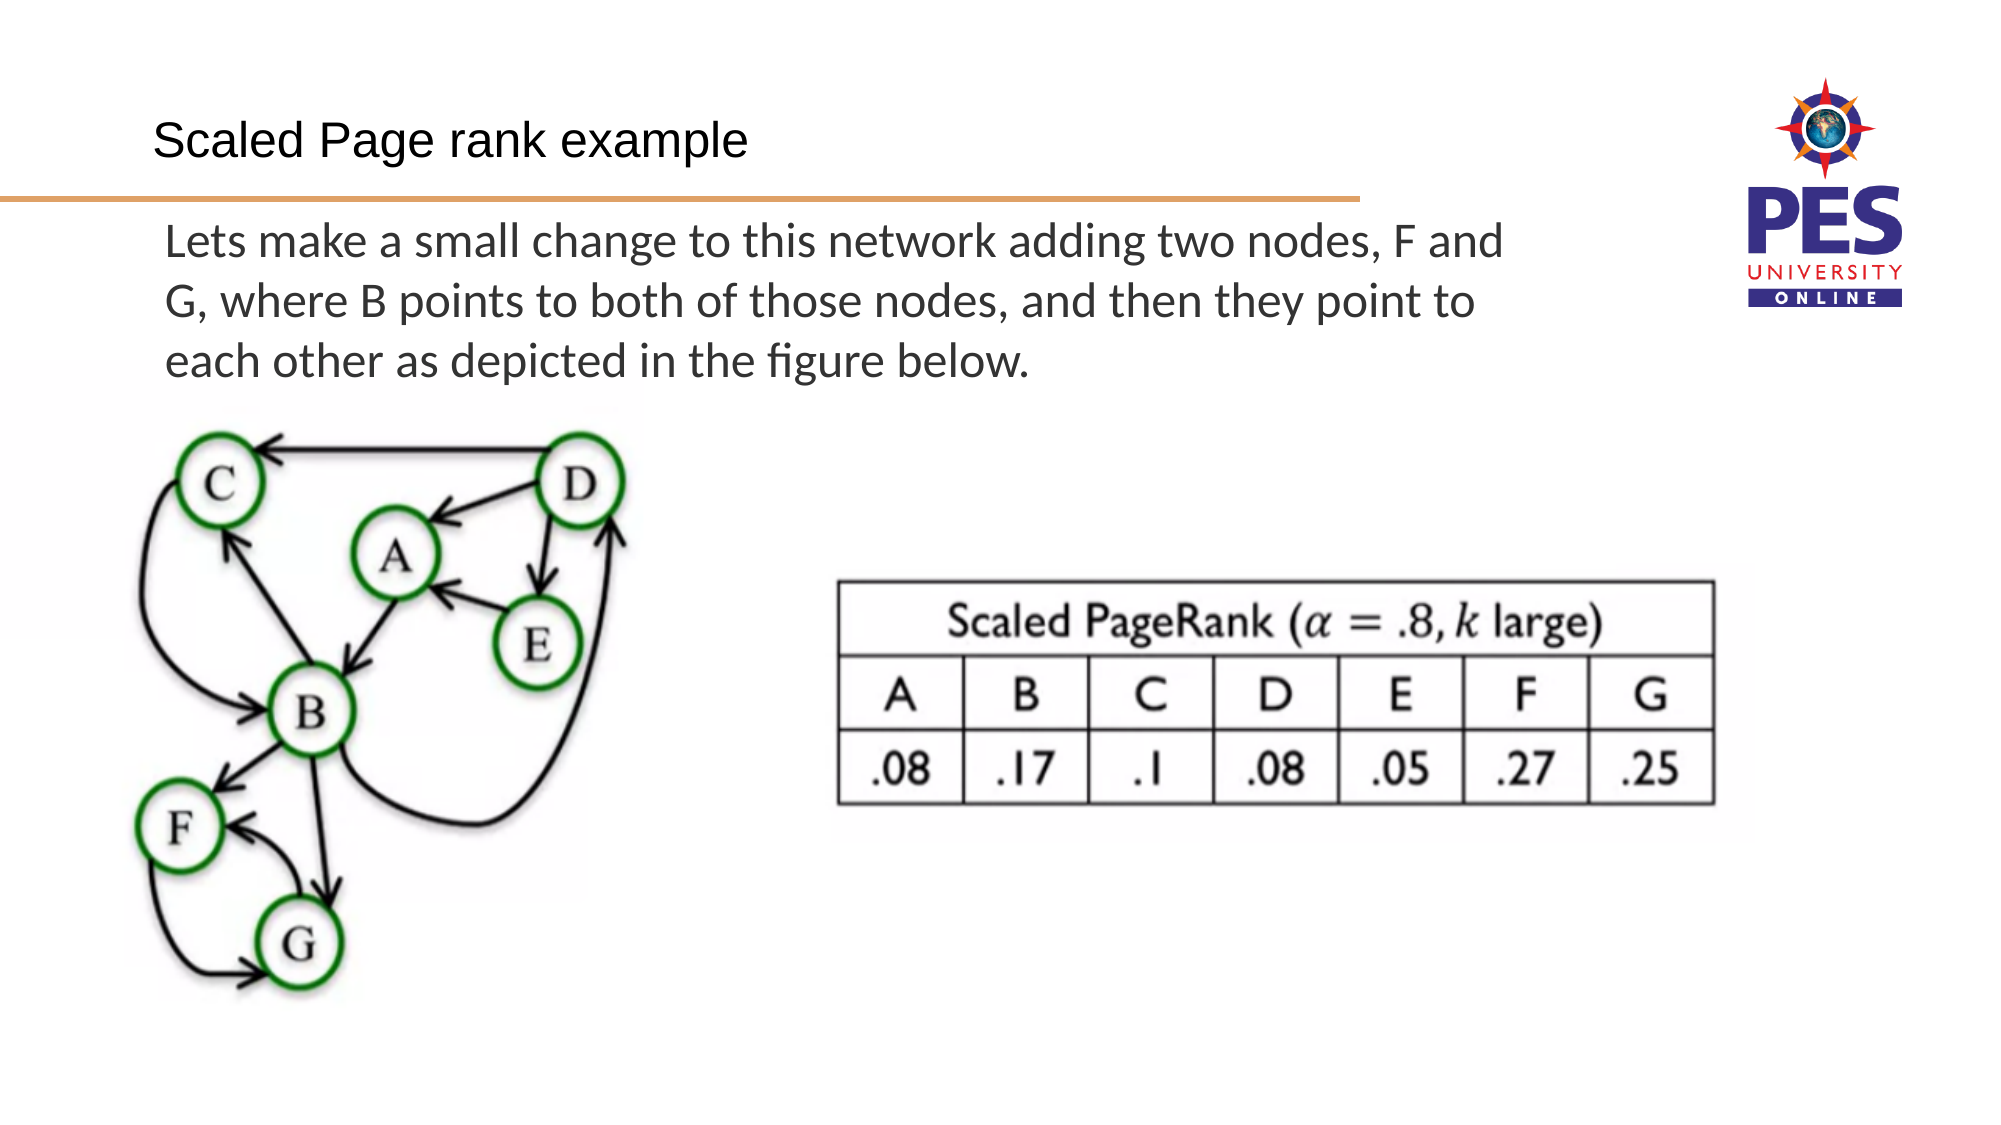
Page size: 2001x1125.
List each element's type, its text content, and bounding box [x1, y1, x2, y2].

text_box Lets make a small change to this network adding two nodes, F and G, where B points to both of those nodes, and then they point to each other as depicted in the figure below. [149, 199, 1563, 395]
picture [0, 349, 701, 1018]
picture [762, 539, 1755, 875]
text_box Scaled Page rank example [137, 100, 1225, 176]
picture [1748, 77, 1902, 307]
